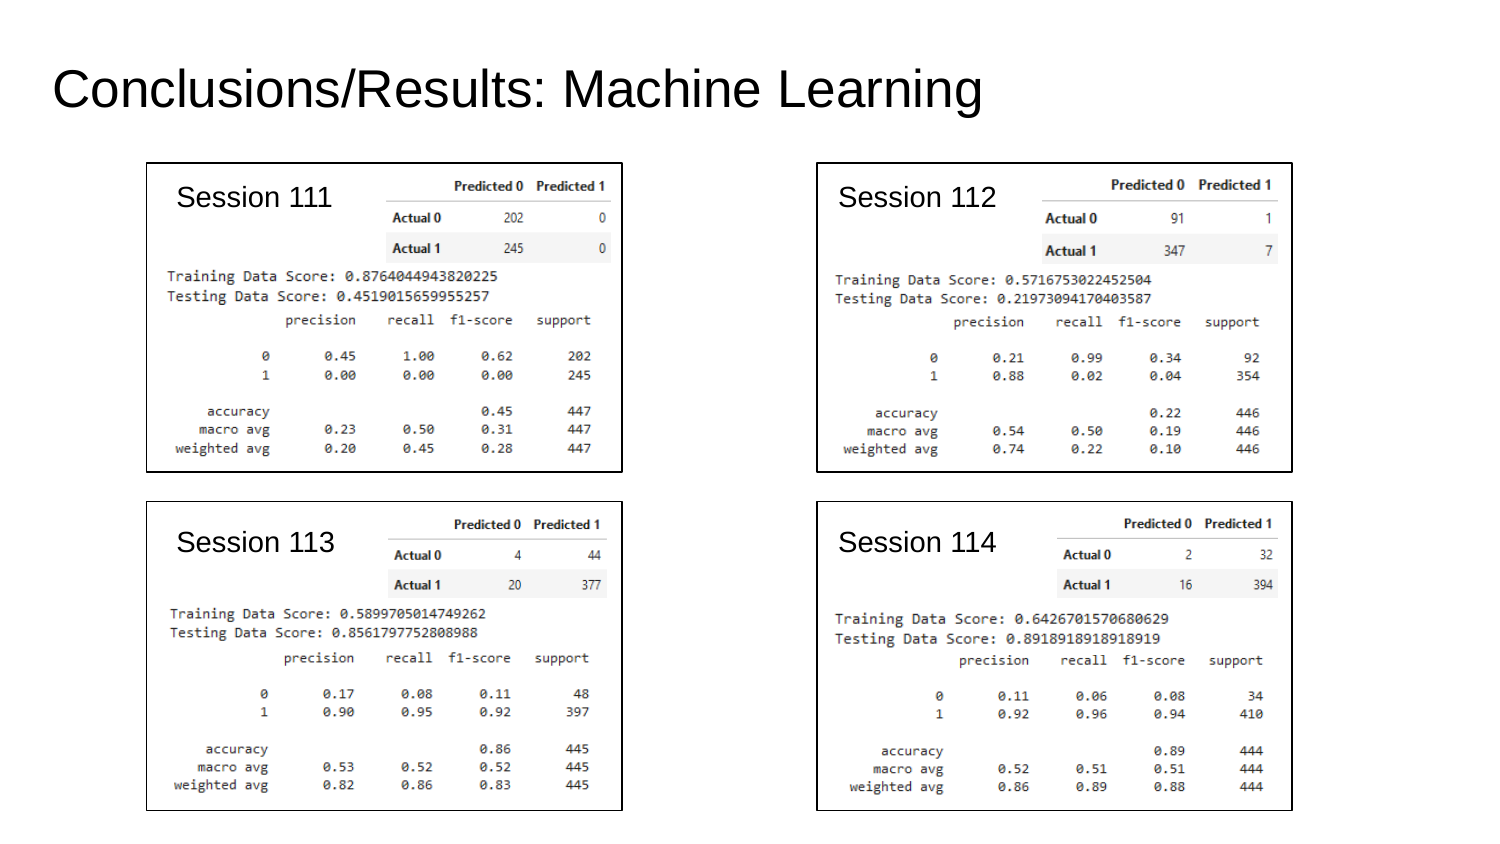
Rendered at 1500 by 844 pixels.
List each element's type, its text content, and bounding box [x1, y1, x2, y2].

picture [387, 510, 608, 598]
text_box Session 114 [823, 508, 1043, 574]
text_box Session 113 [161, 508, 381, 574]
text_box [146, 163, 622, 473]
text_box [816, 163, 1293, 473]
picture [827, 267, 1272, 460]
text_box [146, 501, 622, 811]
picture [160, 169, 611, 305]
picture [1042, 169, 1278, 265]
title Conclusions/Results: Machine Learning [37, 39, 1436, 134]
picture [830, 609, 1271, 799]
picture [1057, 510, 1278, 598]
picture [169, 311, 600, 463]
text_box Session 111 [161, 162, 381, 228]
text_box Session 112 [823, 162, 1043, 228]
picture [162, 602, 597, 795]
text_box [816, 501, 1293, 811]
